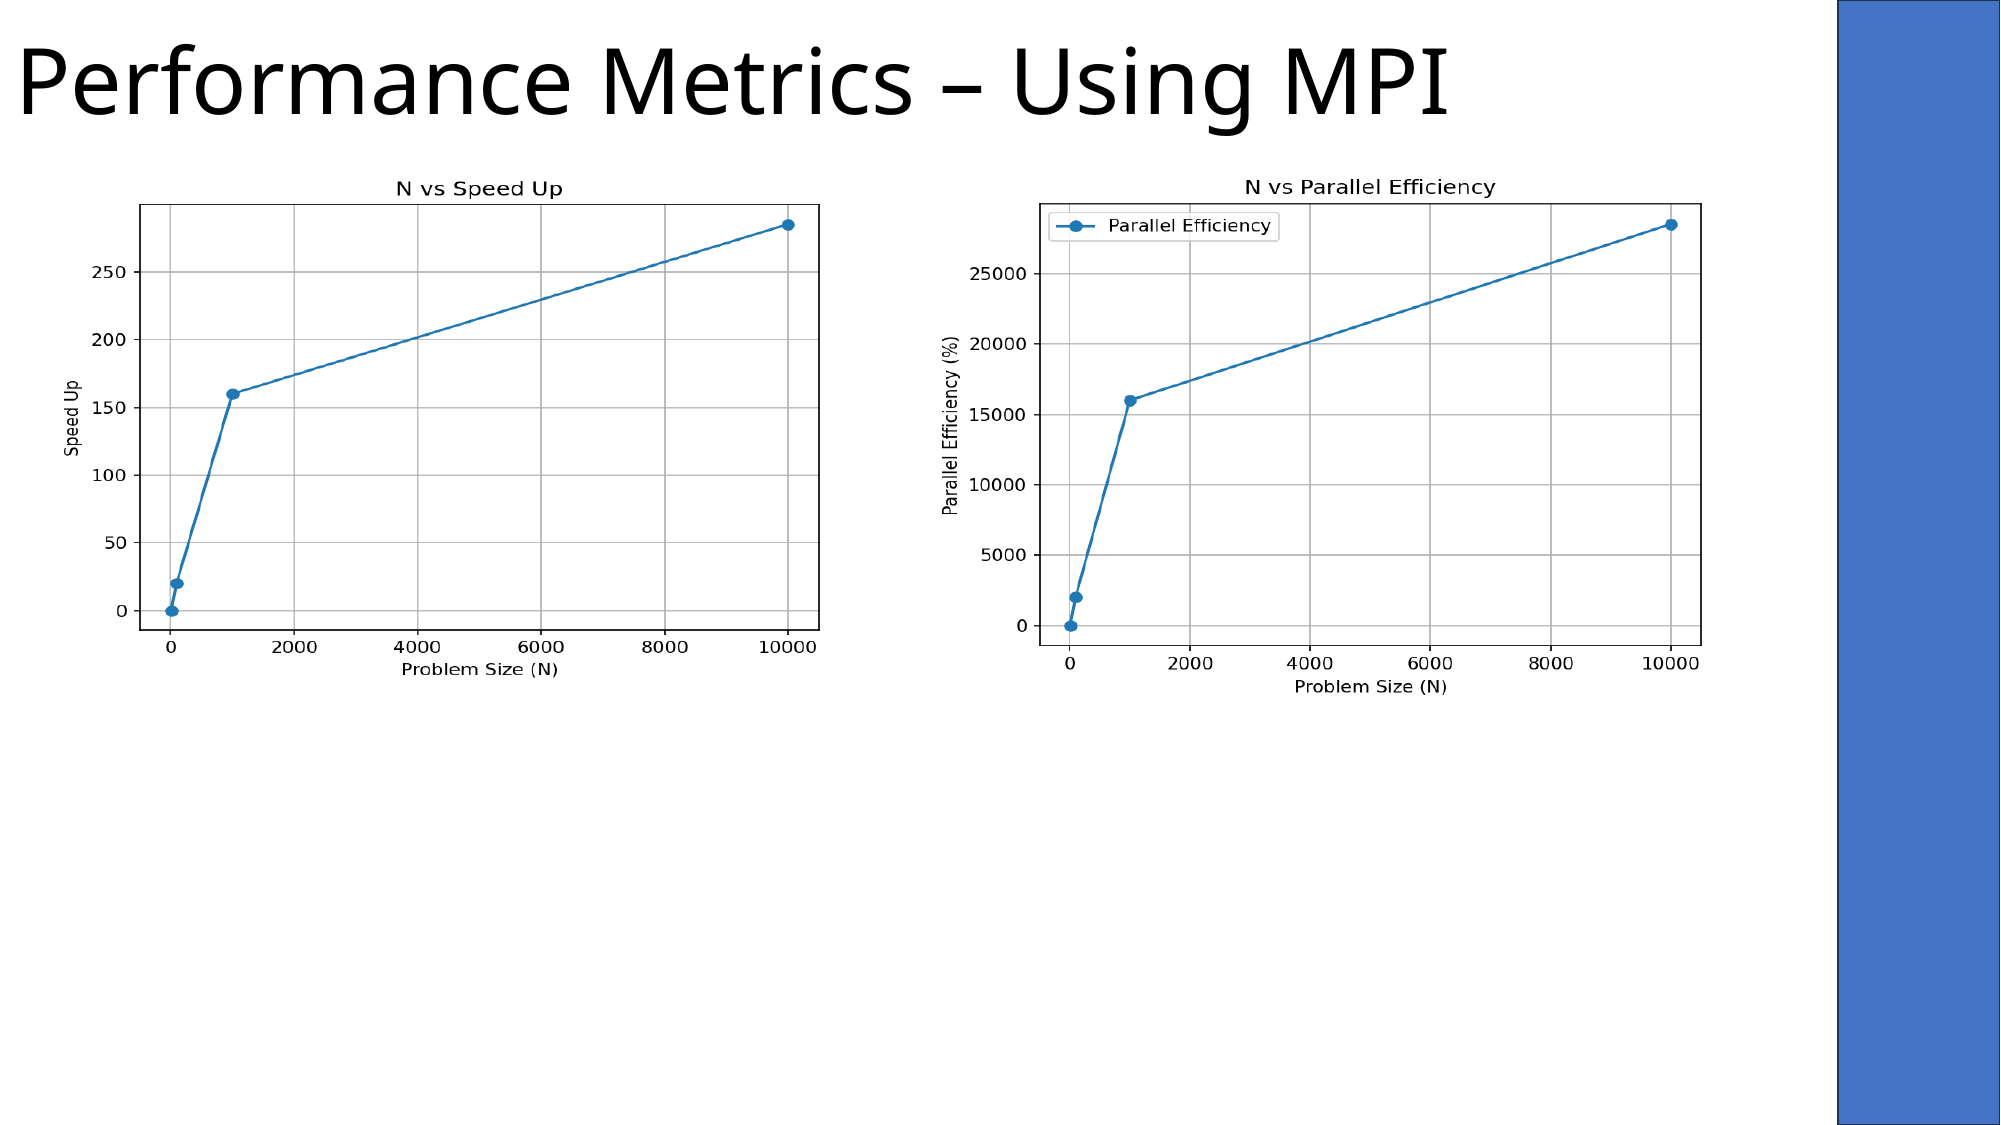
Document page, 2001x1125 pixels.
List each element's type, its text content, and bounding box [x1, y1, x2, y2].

picture [934, 168, 1725, 704]
text_box [1837, 0, 2000, 1125]
picture [50, 172, 842, 686]
title Performance Metrics – Using MPI [0, 0, 1725, 194]
